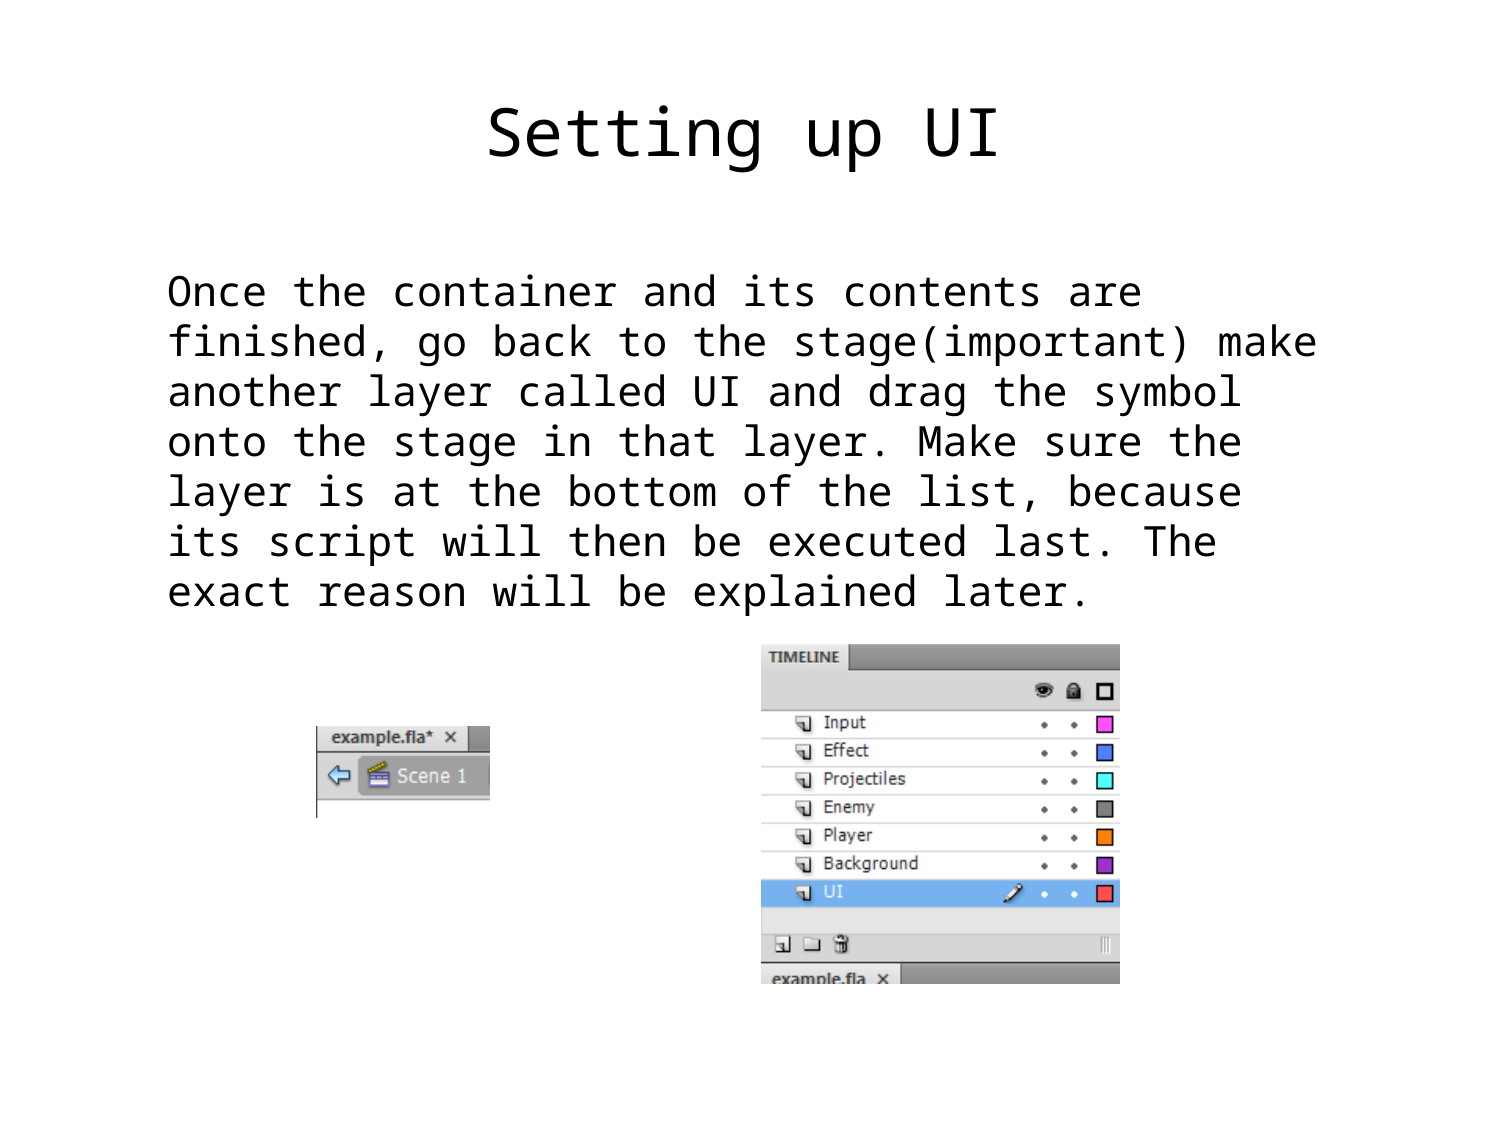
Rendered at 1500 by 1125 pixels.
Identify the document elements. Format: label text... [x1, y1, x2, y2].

text_box Once the container and its contents are finished, go back to the stage(important) make another layer called UI and drag the symbol onto the stage in that layer. Make sure the layer is at the bottom of the list, because its script will then be executed last. The exact reason will be explained later. [152, 257, 1348, 673]
picture [316, 726, 491, 818]
picture [761, 644, 1120, 984]
text_box Setting up UI [70, 81, 1418, 177]
